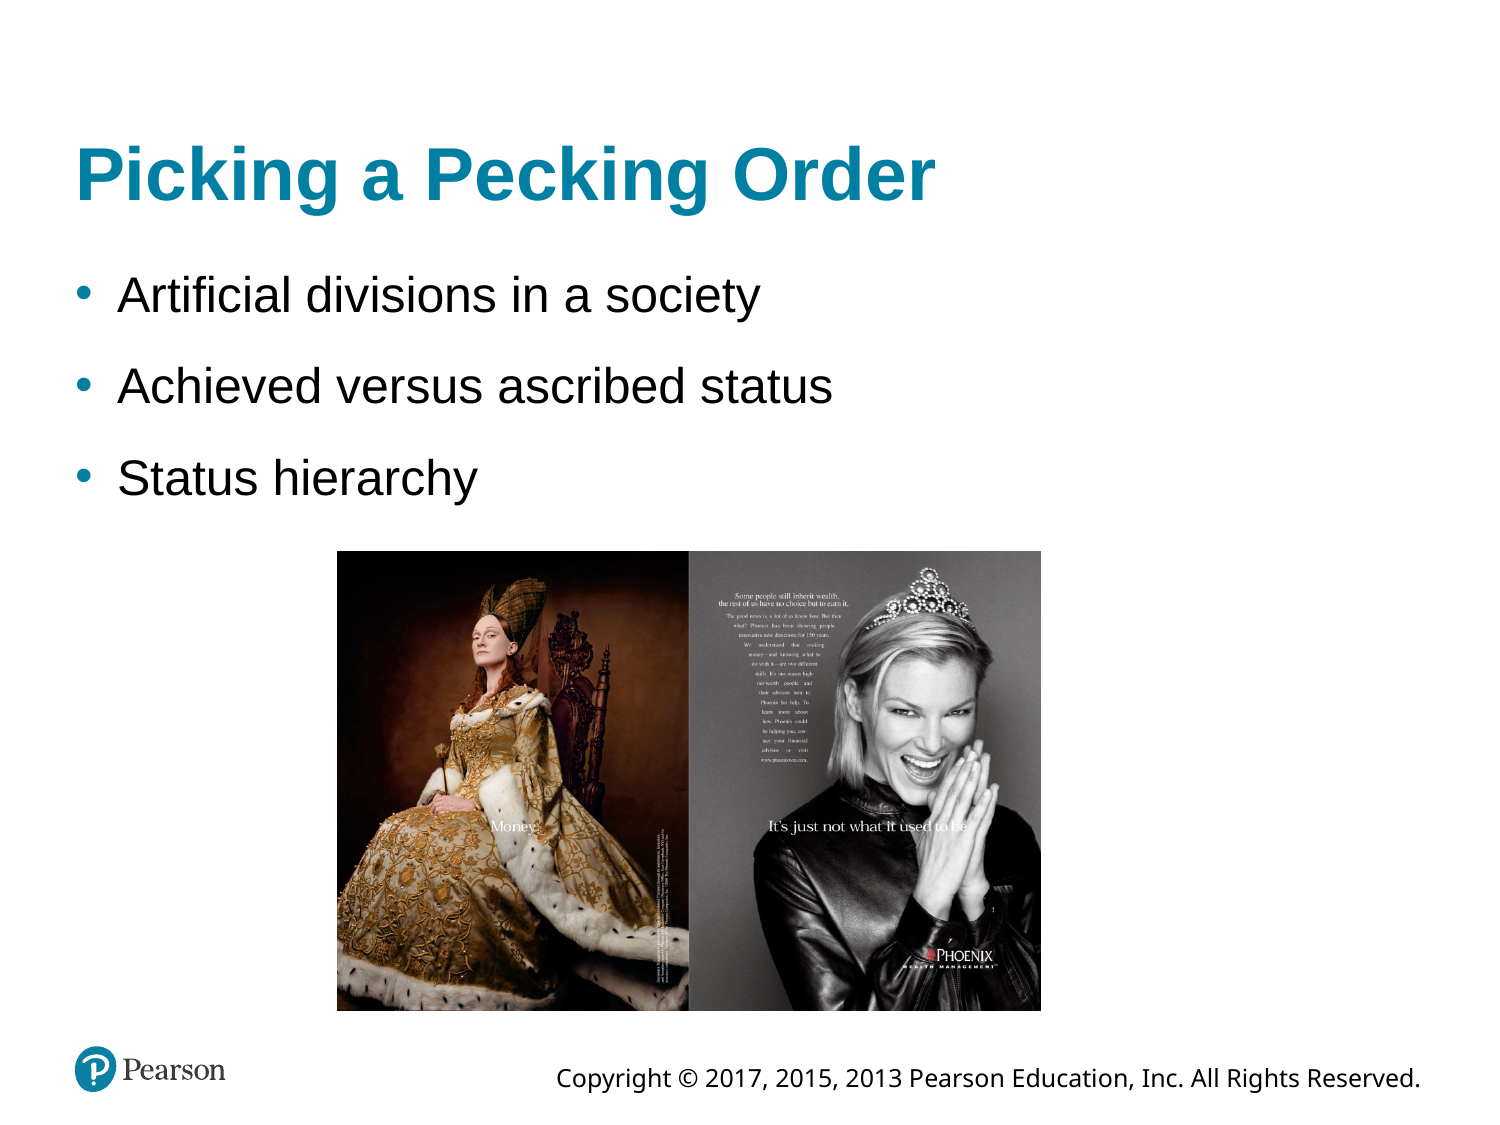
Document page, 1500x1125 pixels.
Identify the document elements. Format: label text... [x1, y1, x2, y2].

list Artificial divisions in a society Achieved versus ascribed status Status hierarchy [75, 262, 1425, 505]
picture [337, 551, 1041, 1012]
title Picking a Pecking Order [75, 35, 1425, 216]
